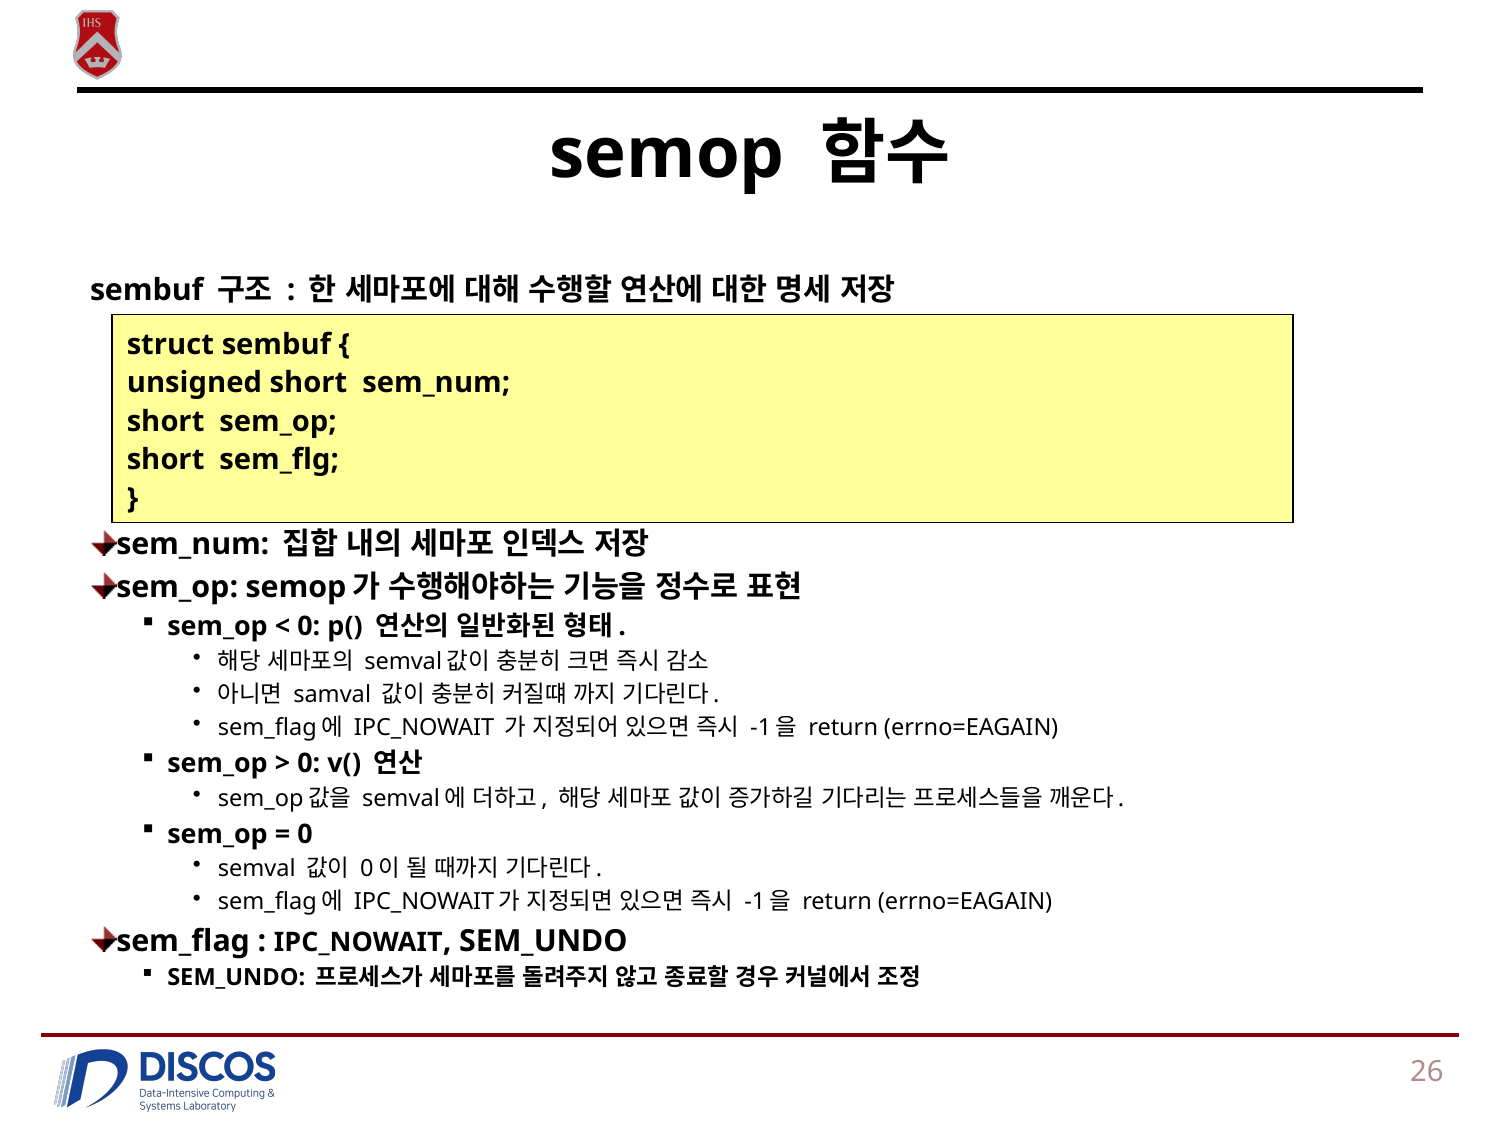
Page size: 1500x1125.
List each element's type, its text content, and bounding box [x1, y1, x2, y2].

picture [41, 1038, 288, 1125]
list sembuf 구조 : 한 세마포에 대해 수행할 연산에 대한 명세 저장 sem_num: 집합 내의 세마포 인덱스 저장 sem_op: semop가 수행해야하는 기능을 정수로 표현 sem_op < 0: p() 연산의 일반화된 형태. 해당 세마포의 semval값이 충분히 크면 즉시 감소 아니면 samval 값이 충분히 커질떄 까지 기다린다. sem_flag에 IPC_NOWAIT 가 지정되어 있으면 즉시 -1을 return (errno=EAGAIN) sem_op > 0: v() 연산 sem_op값을 semval에 더하고, 해당 세마포 값이 증가하길 기다리는 프로세스들을 깨운다. sem_op = 0 semval 값이 0이 될 때까지 기다린다. sem_flag에 IPC_NOWAIT가 지정되면 있으면 즉시 -1을 return (errno=EAGAIN) sem_flag : IPC_NOWAIT, SEM_UNDO SEM_UNDO: 프로세스가 세마포를 돌려주지 않고 종료할 경우 커널에서 조정 [75, 262, 1425, 1005]
picture [90, 529, 117, 556]
title semop 함수 [75, 101, 1425, 197]
slide_number 26 [1108, 1042, 1459, 1103]
text_box struct sembuf { unsigned short sem_num; short sem_op; short sem_flg; } [112, 314, 1293, 523]
picture [90, 571, 117, 599]
picture [90, 925, 117, 952]
